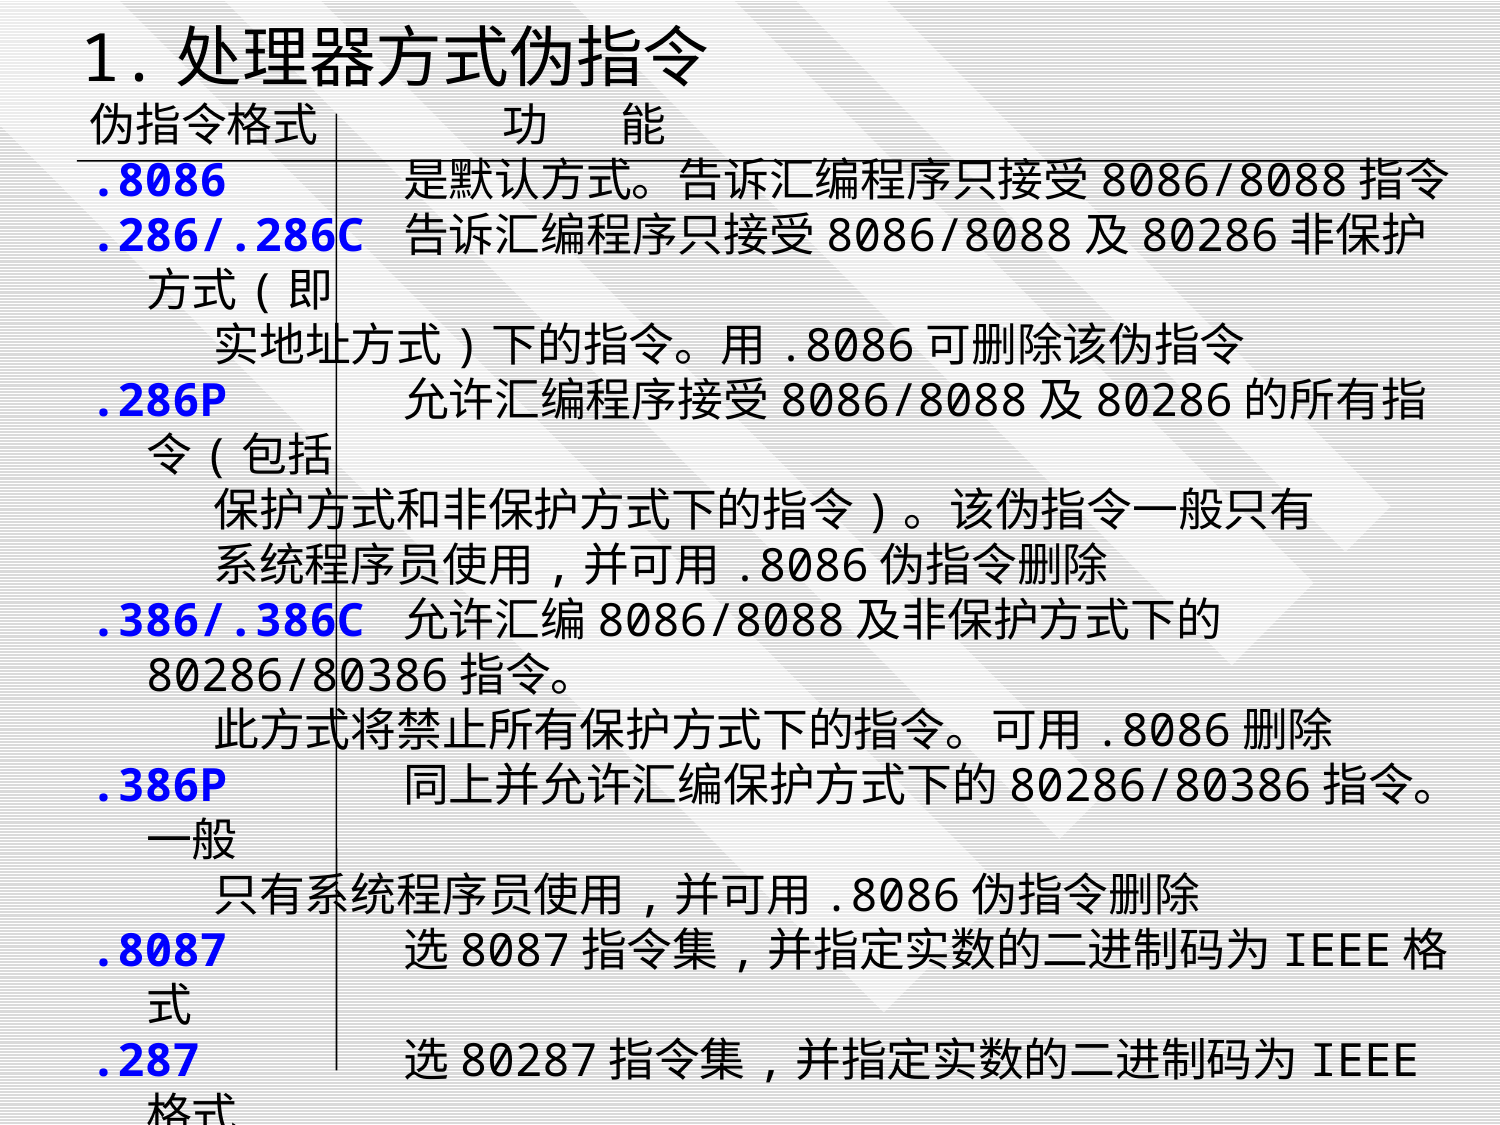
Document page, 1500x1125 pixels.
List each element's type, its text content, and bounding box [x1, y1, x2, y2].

text_box 1.处理器方式伪指令 [64, 7, 1080, 102]
text_box 伪指令格式 功 能 .8086 是默认方式。告诉汇编程序只接受8086/8088指令 .286/.286C 告诉汇编程序只接受8086/8088及80286非保护方式(即 实地址方式)下的指令。用.8086可删除该伪指令 .286P 允许汇编程序接受8086/8088及80286的所有指令(包括 保护方式和非保护方式下的指令)。该伪指令一般只有 系统程序员使用,并可用.8086伪指令删除 .386/.386C 允许汇编8086/8088及非保护方式下的80286/80386指令。 此方式将禁止所有保护方式下的指令。可用.8086删除 .386P 同上并允许汇编保护方式下的80286/80386指令。一般 只有系统程序员使用,并可用.8086伪指令删除 .8087 选8087指令集,并指定实数的二进制码为IEEE格式 .287 选80287指令集,并指定实数的二进制码为IEEE格式 .387 选80387指令集,并指定实数的二进制码为IEEE格式 .486/.486C 与.386/.386C类似,允许汇编80486非保护方式下的 指令。MASM6.0可用 .486P 与.386P类似,允许汇编80486的全部指令。MASM6.0 可用 [75, 90, 1475, 1094]
